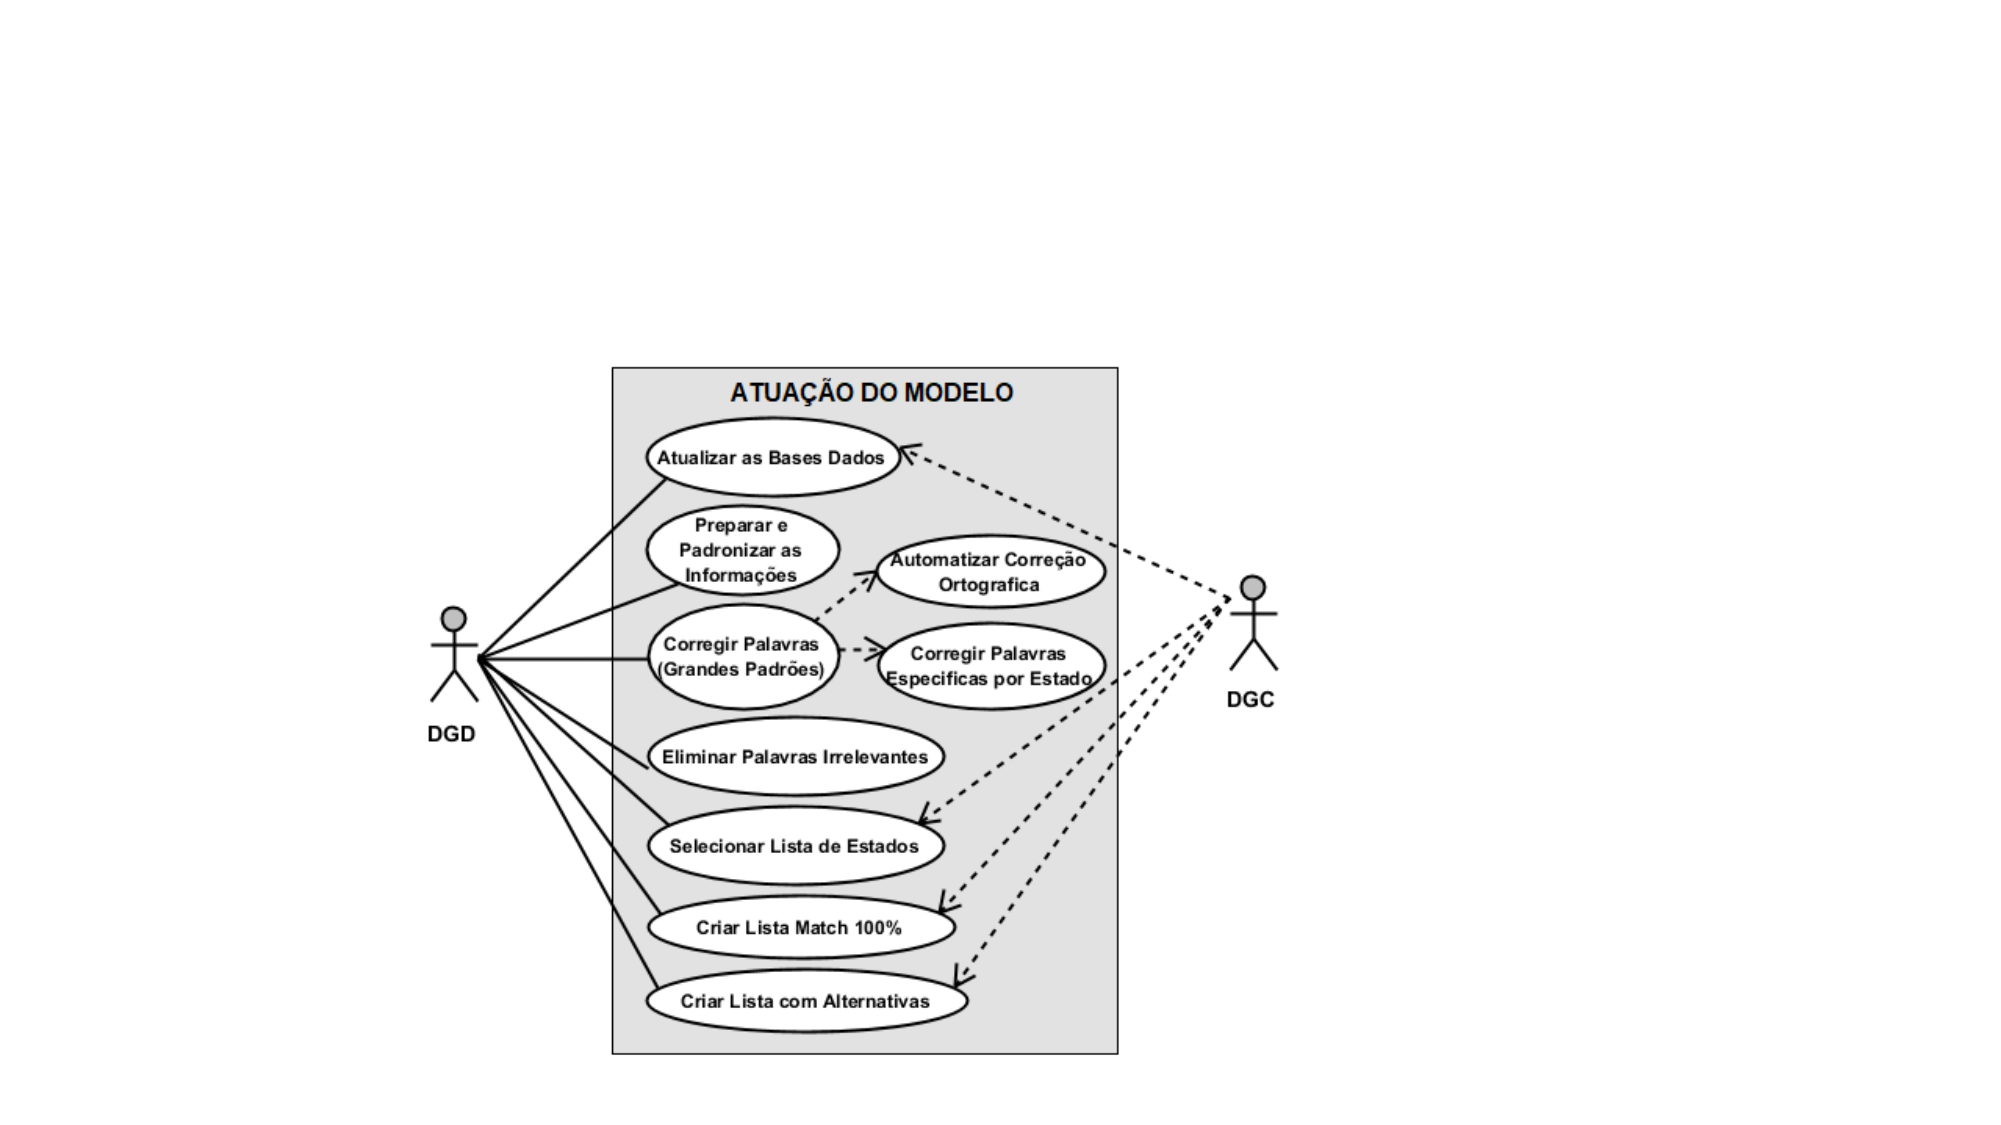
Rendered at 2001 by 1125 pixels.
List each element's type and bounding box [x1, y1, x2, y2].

picture [404, 336, 1305, 1066]
